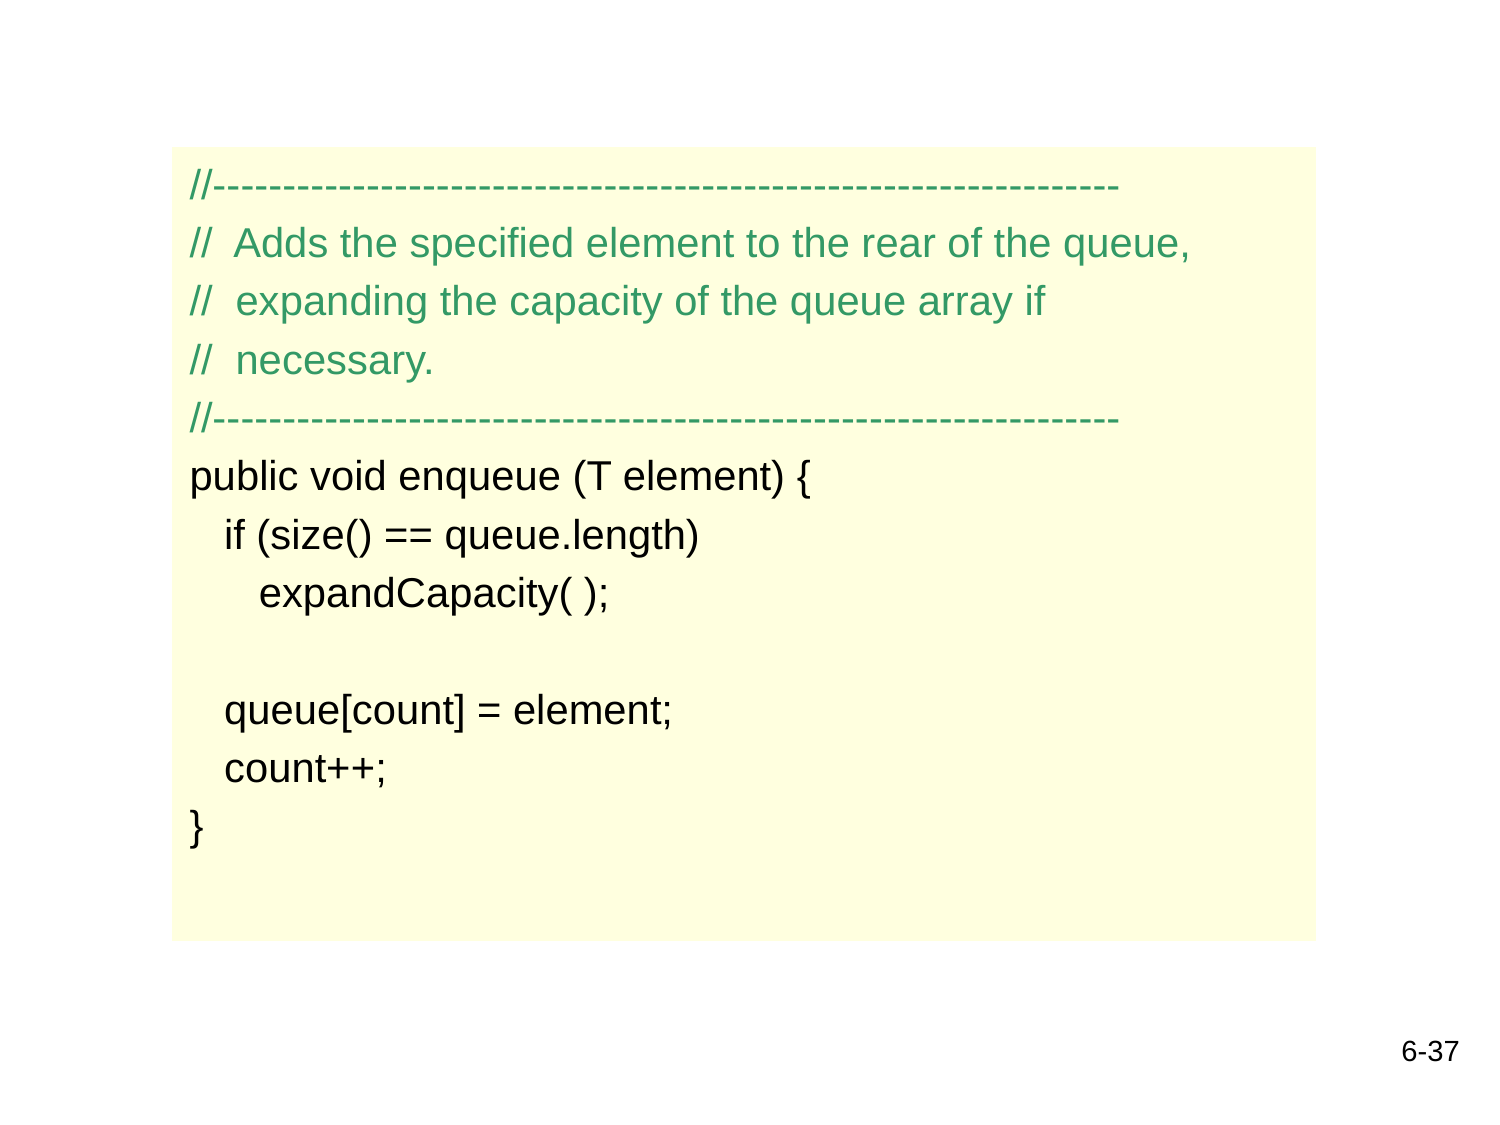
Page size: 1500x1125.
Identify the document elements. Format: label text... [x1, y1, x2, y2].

text_box //----------------------------------------------------------------- // Adds the specified element to the rear of the queue, // expanding the capacity of the queue array if // necessary. //----------------------------------------------------------------- public void enqueue (T element) { if (size() == queue.length) expandCapacity( ); queue[count] = element; count++; } [174, 149, 1313, 938]
slide_number 6-37 [1162, 1024, 1476, 1101]
